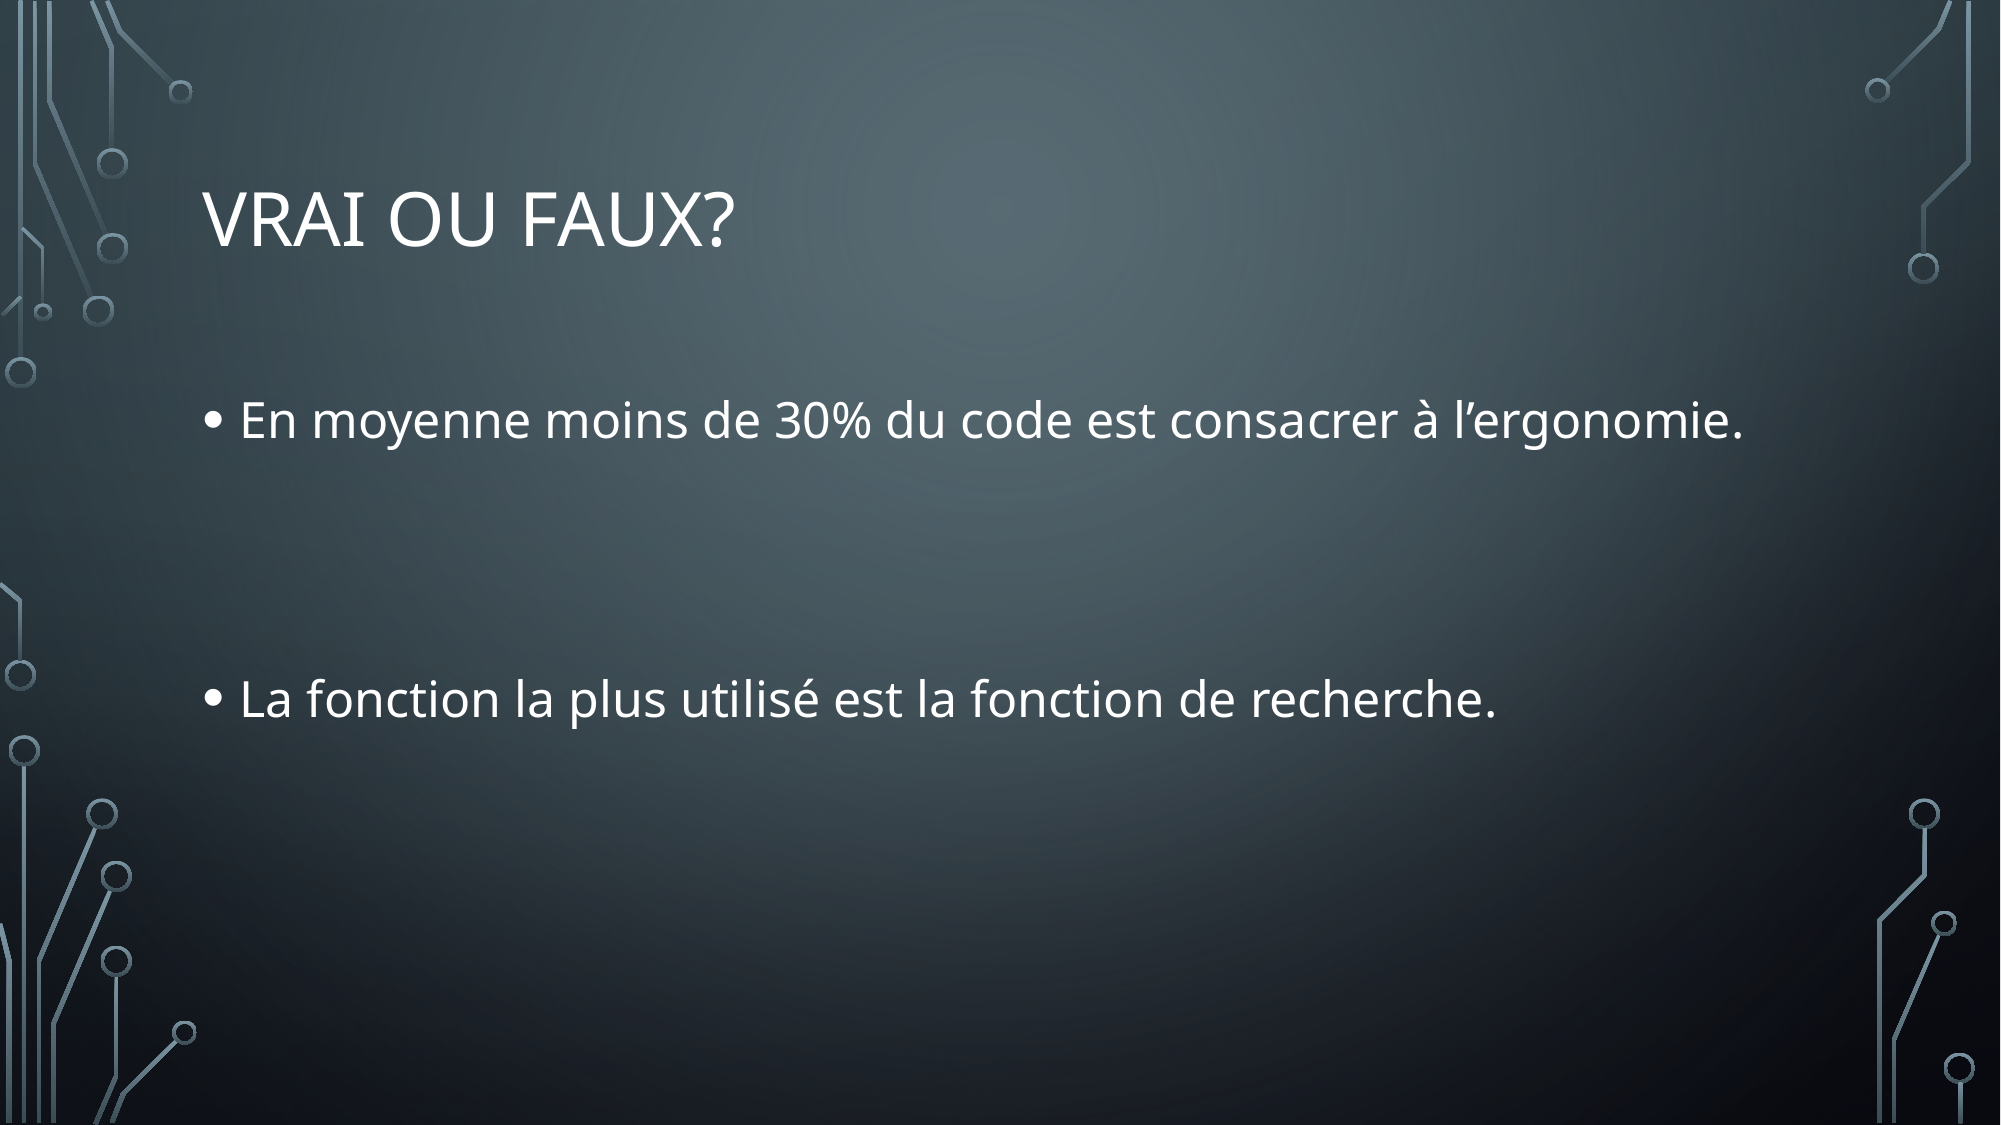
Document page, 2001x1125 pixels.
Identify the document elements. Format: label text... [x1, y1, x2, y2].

title Vrai ou faux? [187, 101, 1813, 344]
list En moyenne moins de 30% du code est consacrer à l’ergonomie. La fonction la plus utilisé est la fonction de recherche. [187, 369, 1813, 950]
